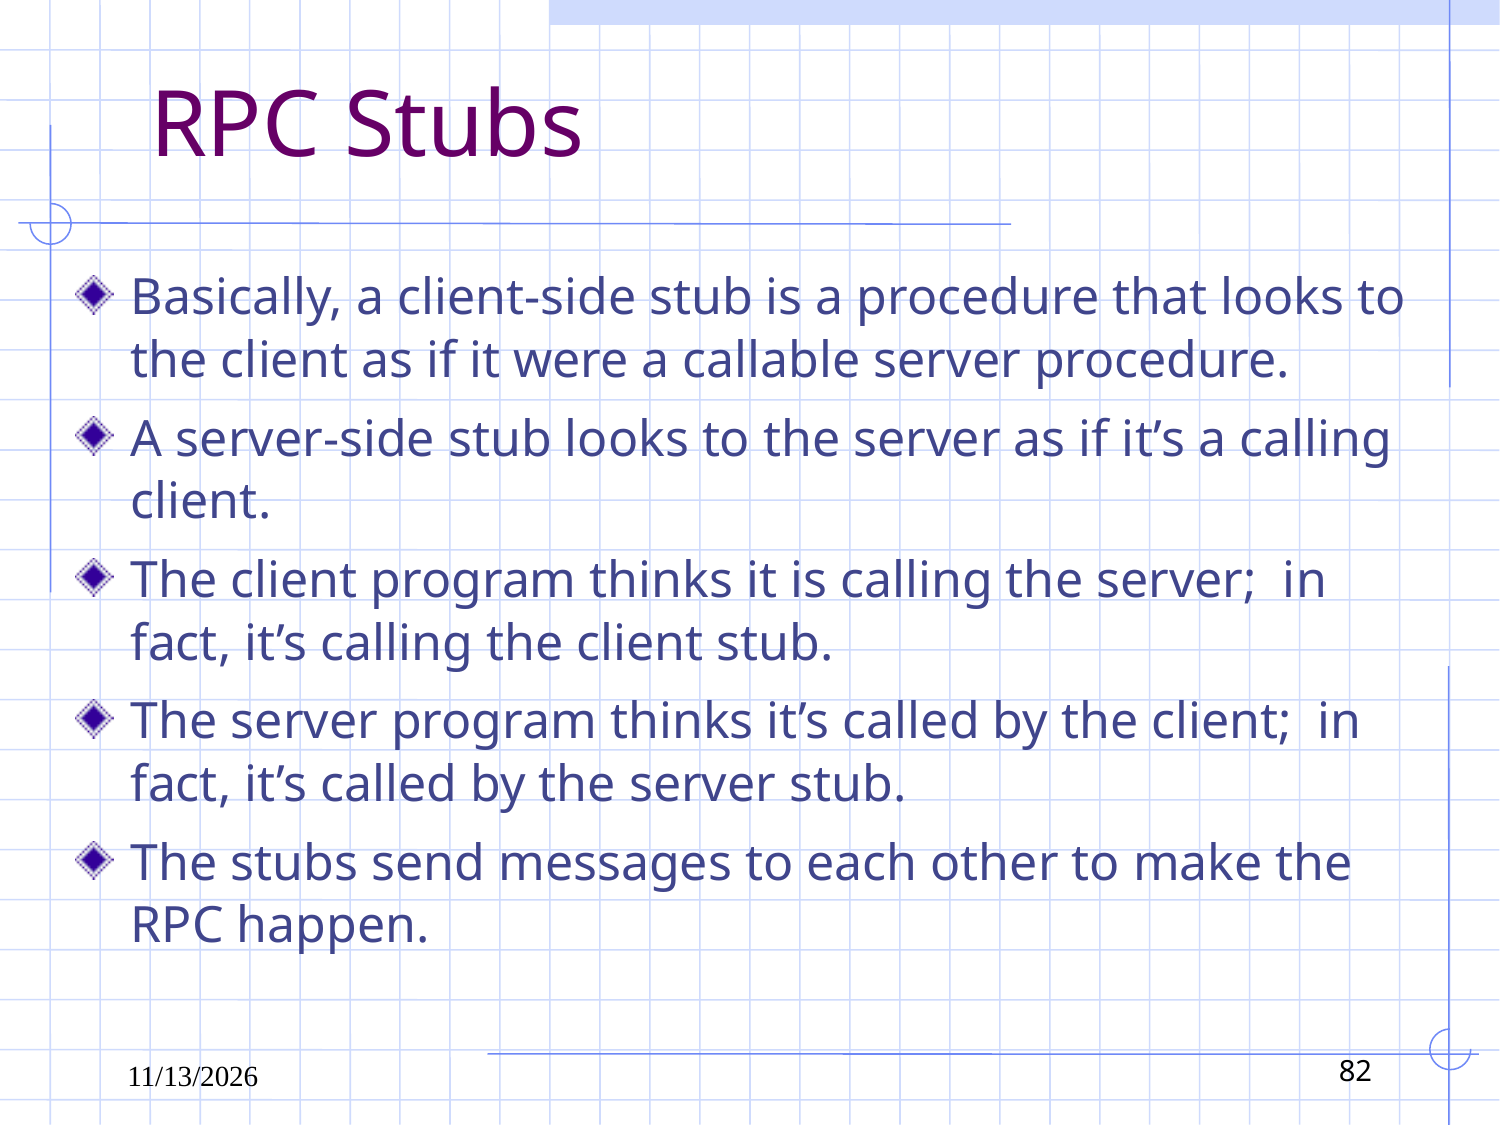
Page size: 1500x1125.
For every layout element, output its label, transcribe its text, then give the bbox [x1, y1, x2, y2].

slide_number 82 [1074, 1024, 1388, 1100]
picture [75, 416, 114, 456]
picture [75, 841, 114, 880]
picture [75, 699, 114, 739]
picture [75, 558, 114, 597]
picture [75, 275, 114, 315]
list Basically, a client-side stub is a procedure that looks to the client as if it were a callable server procedure. A server-side stub looks to the server as if it’s a calling client. The client program thinks it is calling the server; in fact, it’s calling the client stub. The server program thinks it’s called by the client; in fact, it’s called by the server stub. The stubs send messages to each other to make the RPC happen. [74, 262, 1425, 1005]
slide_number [112, 1024, 425, 1100]
title RPC Stubs [149, 0, 1425, 236]
